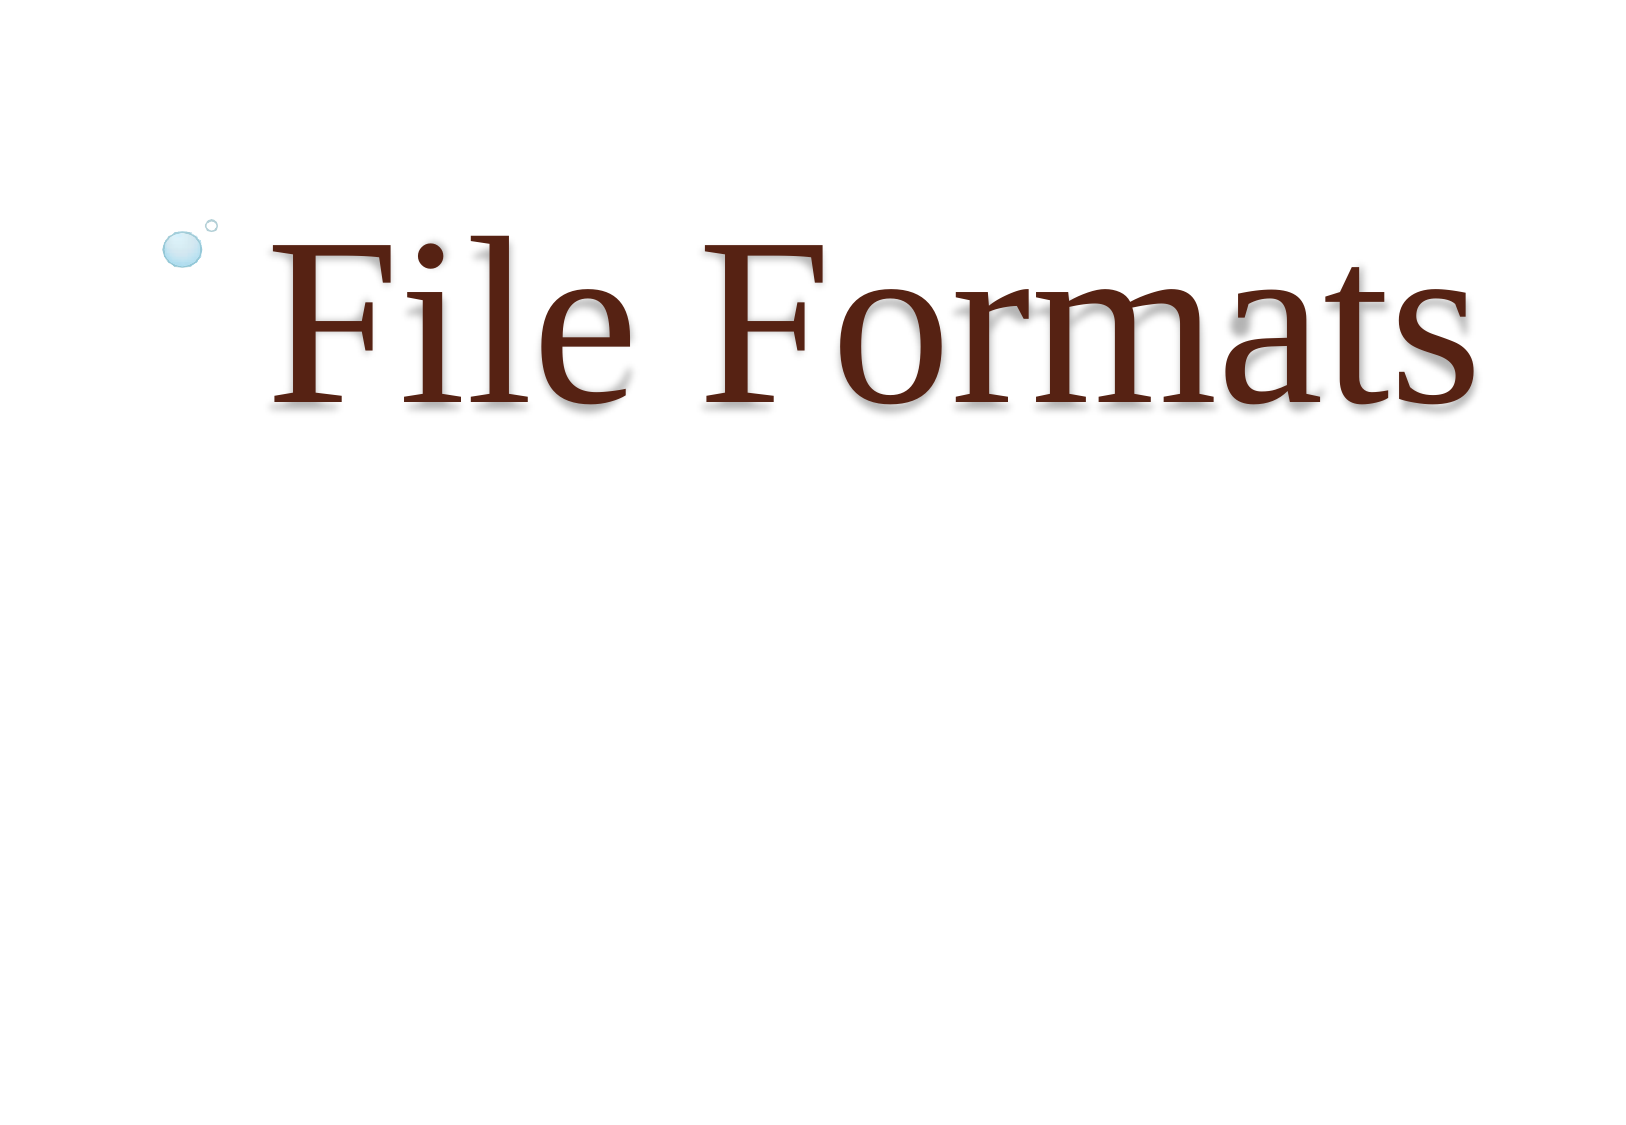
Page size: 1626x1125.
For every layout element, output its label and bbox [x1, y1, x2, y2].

text_box [111, 94, 1625, 477]
